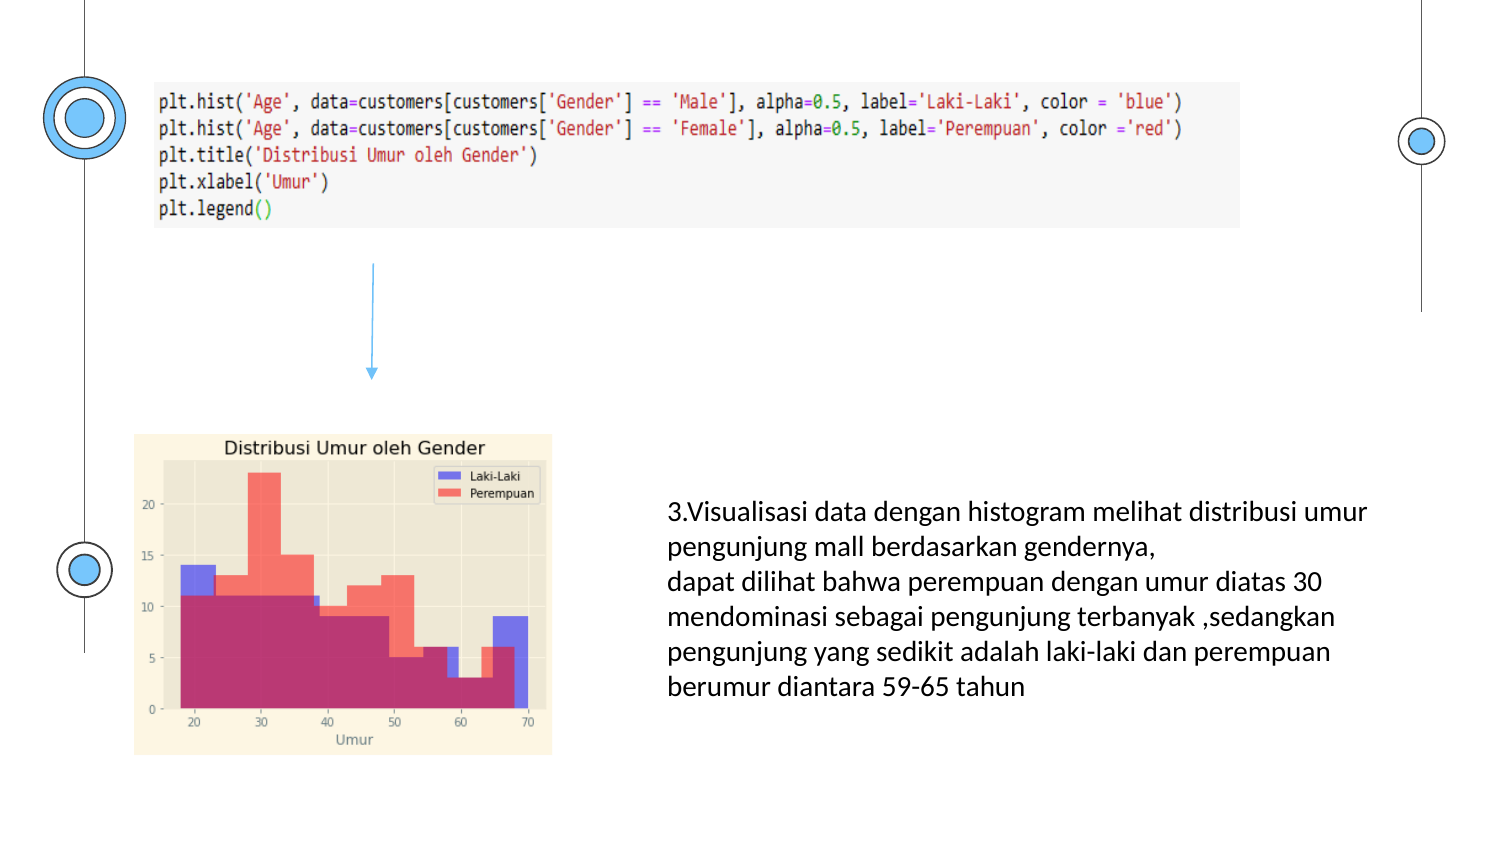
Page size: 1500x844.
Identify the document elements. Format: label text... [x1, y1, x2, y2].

picture [154, 81, 1241, 228]
picture [134, 434, 559, 764]
text_box 3.Visualisasi data dengan histogram melihat distribusi umur pengunjung mall berdasarkan gendernya, dapat dilihat bahwa perempuan dengan umur diatas 30 mendominasi sebagai pengunjung terbanyak ,sedangkan pengunjung yang sedikit adalah laki-laki dan perempuan berumur diantara 59-65 tahun [652, 485, 1403, 710]
